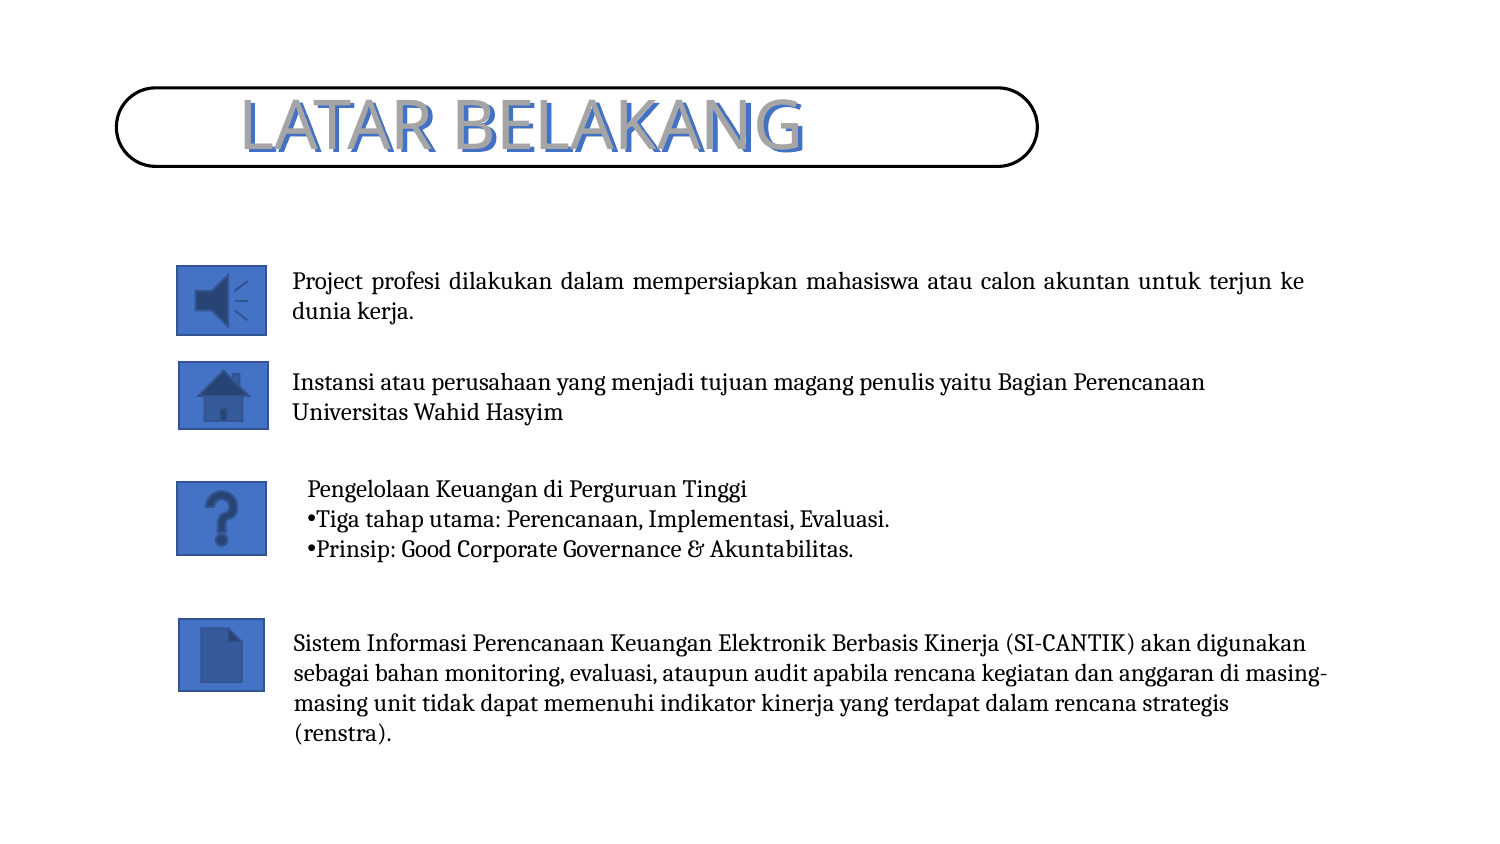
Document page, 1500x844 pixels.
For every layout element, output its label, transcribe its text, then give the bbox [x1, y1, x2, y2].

text_box Instansi atau perusahaan yang menjadi tujuan magang penulis yaitu Bagian Perencanaan Universitas Wahid Hasyim [277, 357, 1322, 433]
text_box [178, 361, 269, 430]
text_box [176, 265, 267, 336]
text_box [178, 618, 265, 692]
text_box [176, 481, 267, 556]
text_box [116, 87, 1018, 167]
text_box Sistem Informasi Perencanaan Keuangan Elektronik Berbasis Kinerja (SI-CANTIK) akan digunakan sebagai bahan monitoring, evaluasi, ataupun audit apabila rencana kegiatan dan anggaran di masing-masing unit tidak dapat memenuhi indikator kinerja yang terdapat dalam rencana strategis (renstra). [279, 619, 1346, 784]
list Project profesi dilakukan dalam mempersiapkan mahasiswa atau calon akuntan untuk terjun ke dunia kerja. [254, 260, 1322, 330]
text_box Pengelolaan Keuangan di Perguruan Tinggi Tiga tahap utama: Perencanaan, Implementasi, Evaluasi. Prinsip: Good Corporate Governance & Akuntabilitas. [292, 465, 1370, 600]
title LATAR BELAKANG [223, 93, 1084, 161]
